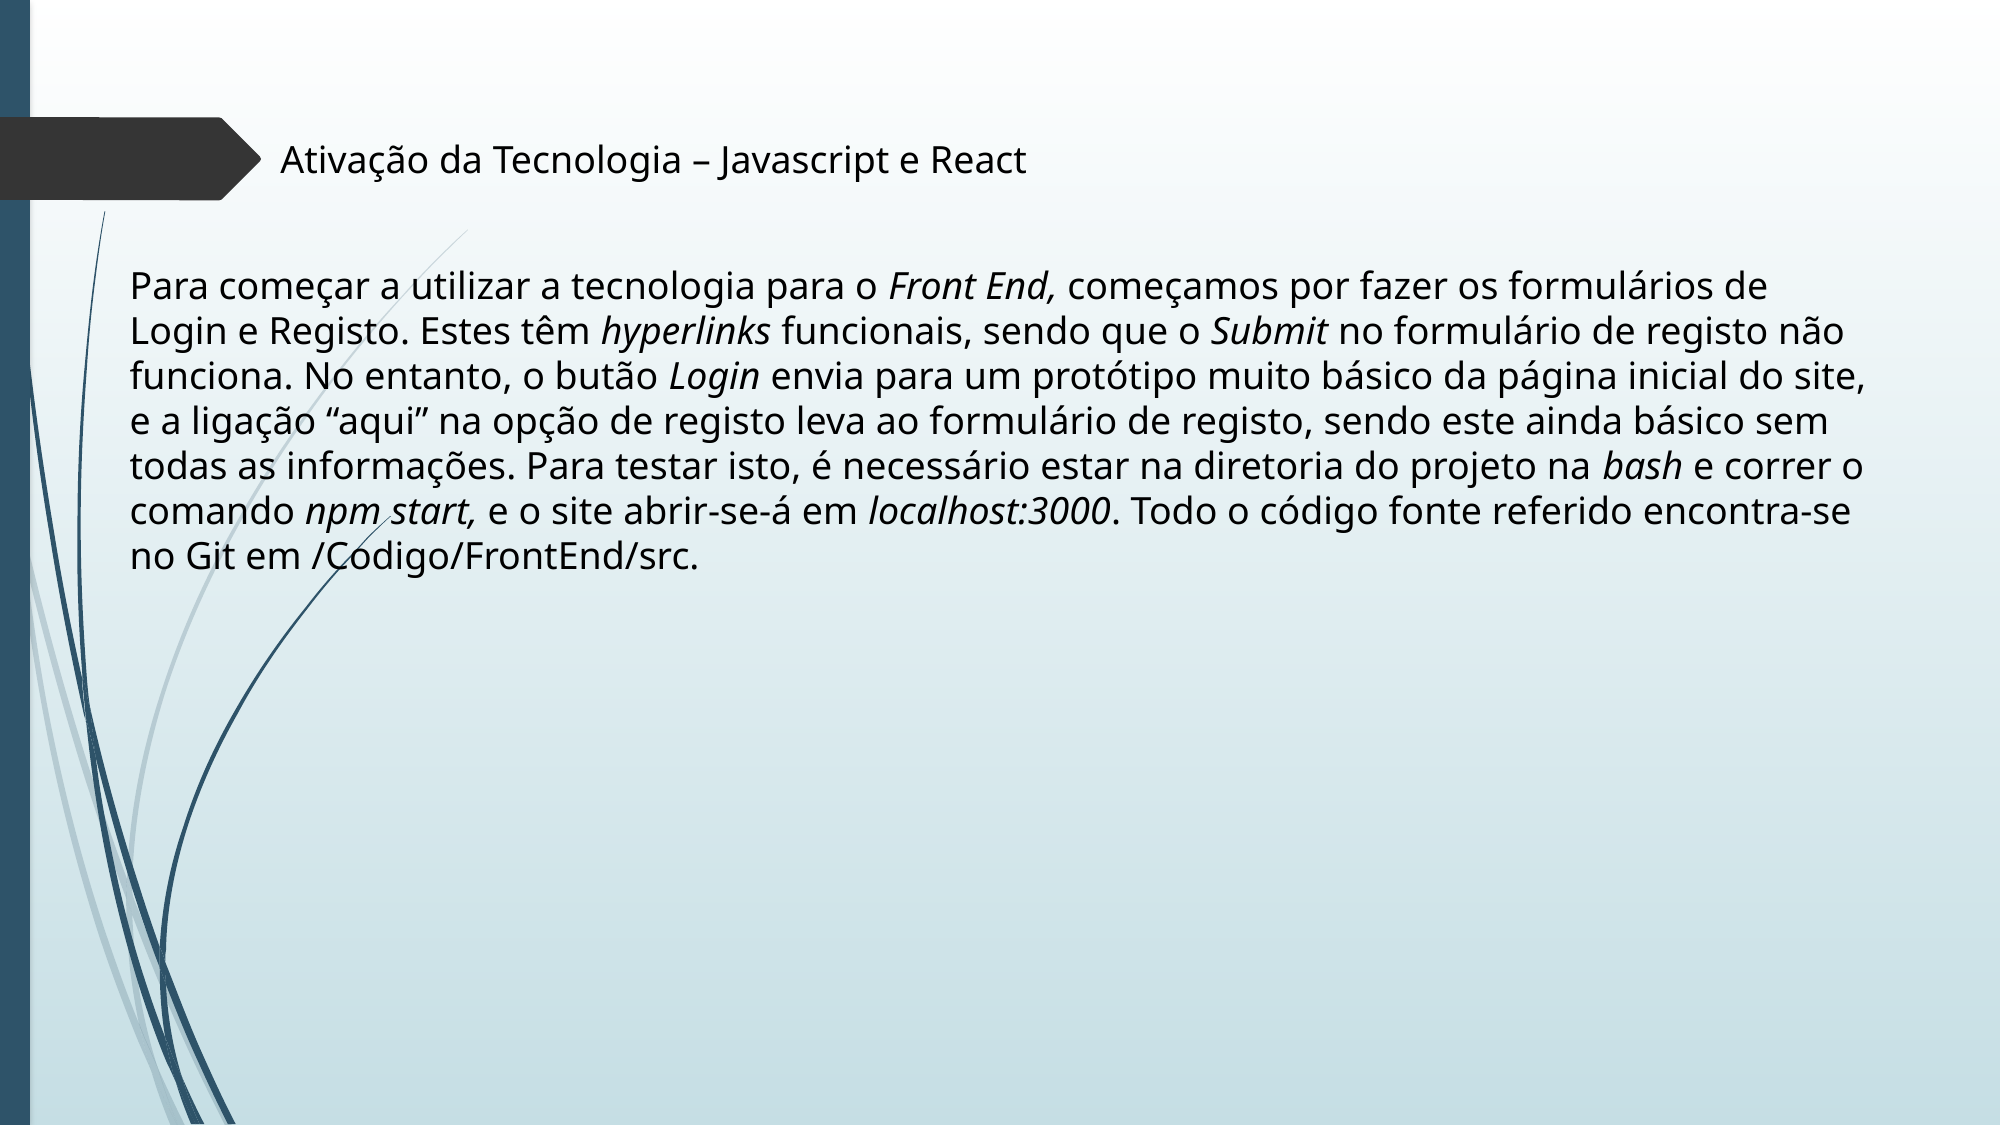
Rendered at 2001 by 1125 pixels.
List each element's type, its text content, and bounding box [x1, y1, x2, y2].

text_box Ativação da Tecnologia – Javascript e React [265, 129, 1125, 189]
text_box Para começar a utilizar a tecnologia para o Front End, começamos por fazer os formulários de Login e Registo. Estes têm hyperlinks funcionais, sendo que o Submit no formulário de registo não funciona. No entanto, o butão Login envia para um protótipo muito básico da página inicial do site, e a ligação “aqui” na opção de registo leva ao formulário de registo, sendo este ainda básico sem todas as informações. Para testar isto, é necessário estar na diretoria do projeto na bash e correr o comando npm start, e o site abrir-se-á em localhost:3000. Todo o código fonte referido encontra-se no Git em /Codigo/FrontEnd/src. [114, 254, 1886, 585]
